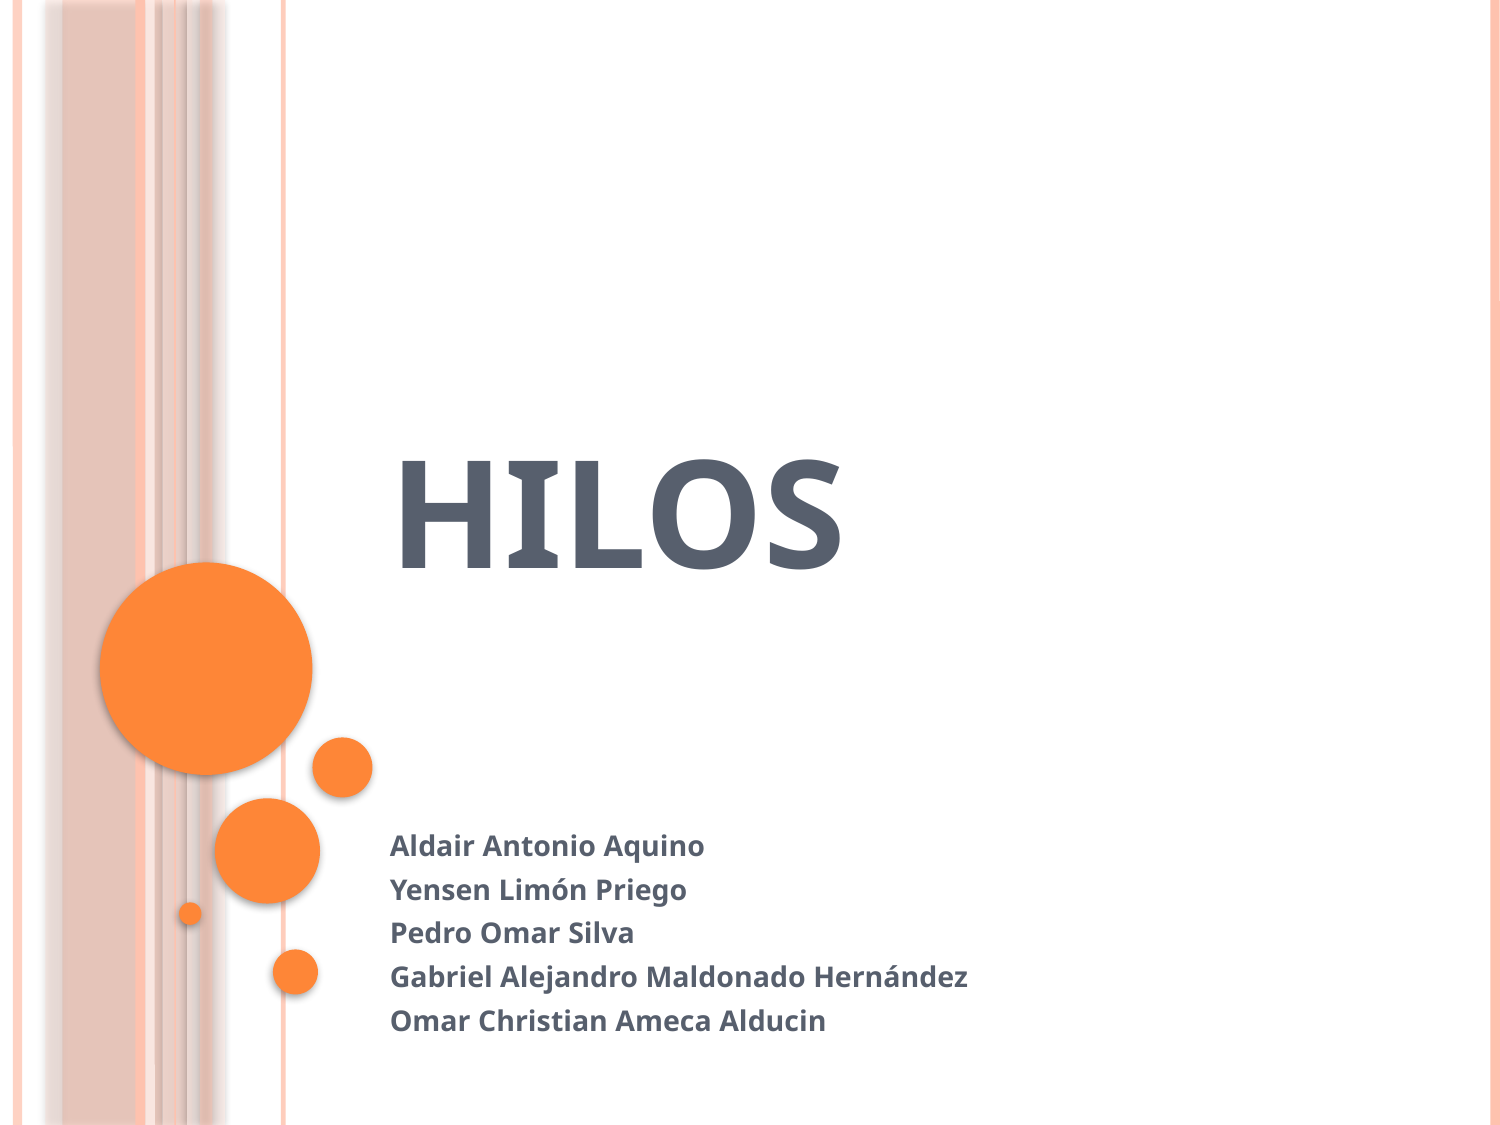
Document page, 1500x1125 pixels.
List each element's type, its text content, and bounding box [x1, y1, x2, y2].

title Hilos [375, 295, 1388, 606]
subtitle Aldair Antonio Aquino Yensen Limón Priego Pedro Omar Silva Gabriel Alejandro Maldonado Hernández Omar Christian Ameca Alducin [375, 820, 1388, 1046]
